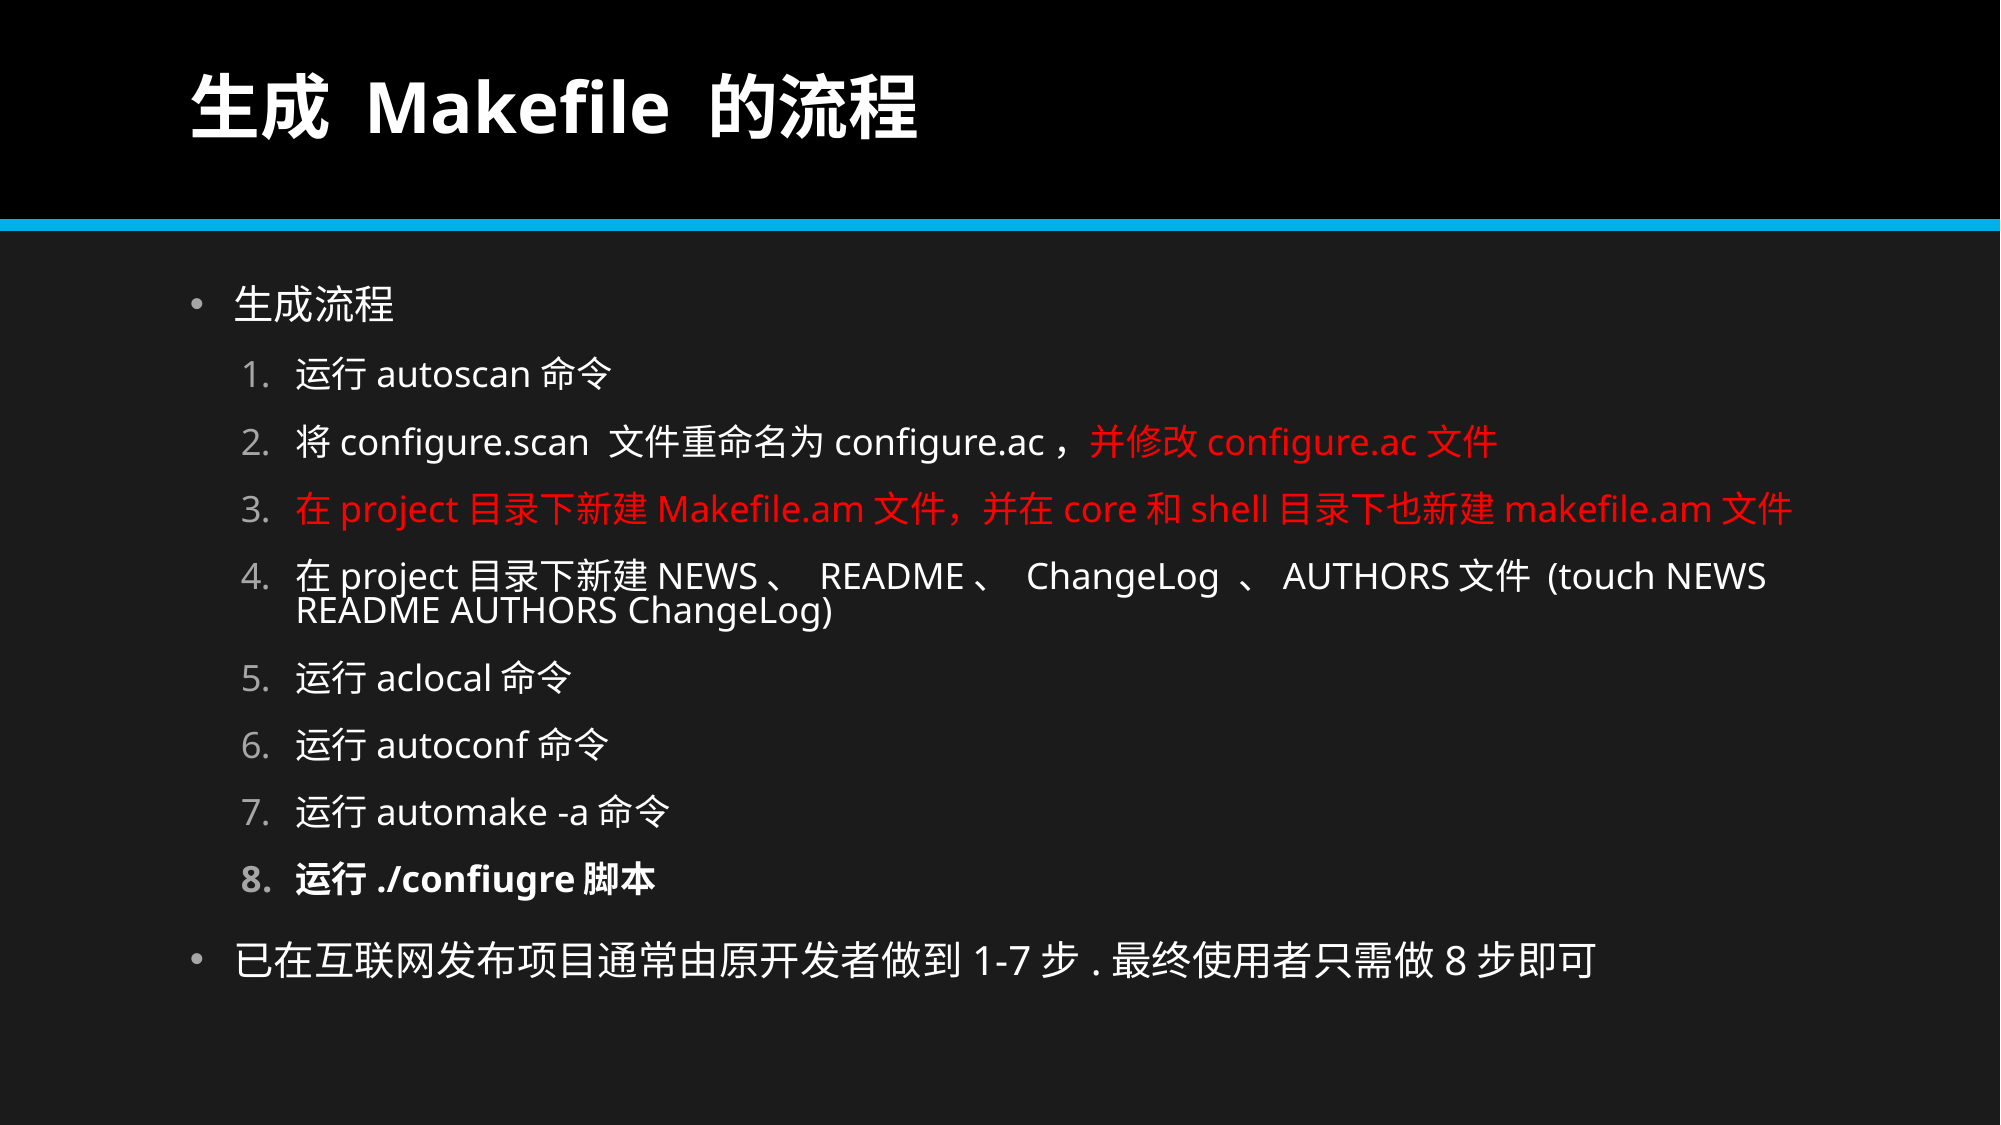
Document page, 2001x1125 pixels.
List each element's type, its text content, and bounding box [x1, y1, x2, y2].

title 生成 Makefile 的流程 [174, 20, 1825, 201]
list 生成流程 运行autoscan命令 将configure.scan 文件重命名为configure.ac，并修改configure.ac文件 在project目录下新建Makefile.am文件，并在core和shell目录下也新建makefile.am文件 在project目录下新建NEWS、 README、 ChangeLog 、AUTHORS文件 (touch NEWS README AUTHORS ChangeLog) 运行aclocal命令 运行autoconf命令 运行automake -a命令 运行./confiugre脚本 已在互联网发布项目通常由原开发者做到1-7步.最终使用者只需做8步即可 [174, 281, 1825, 1013]
